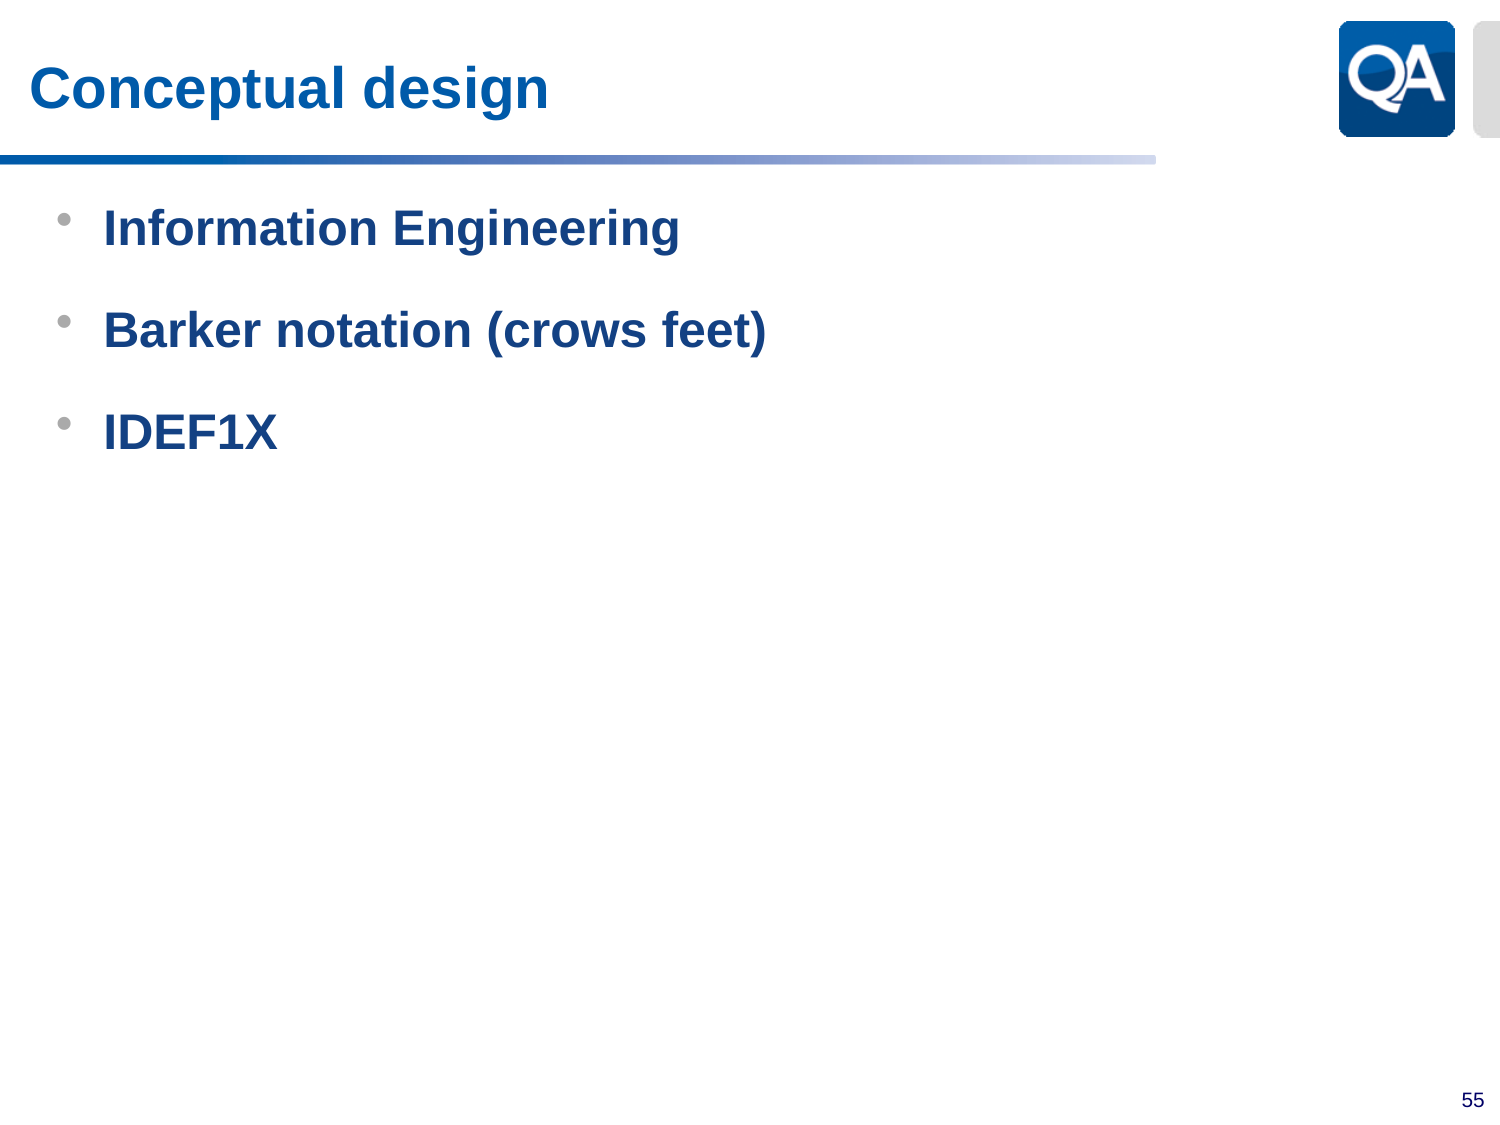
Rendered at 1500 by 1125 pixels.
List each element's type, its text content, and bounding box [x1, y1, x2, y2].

title Conceptual design [0, 0, 1500, 163]
list Information Engineering Barker notation (crows feet) IDEF1X [40, 175, 1470, 1090]
